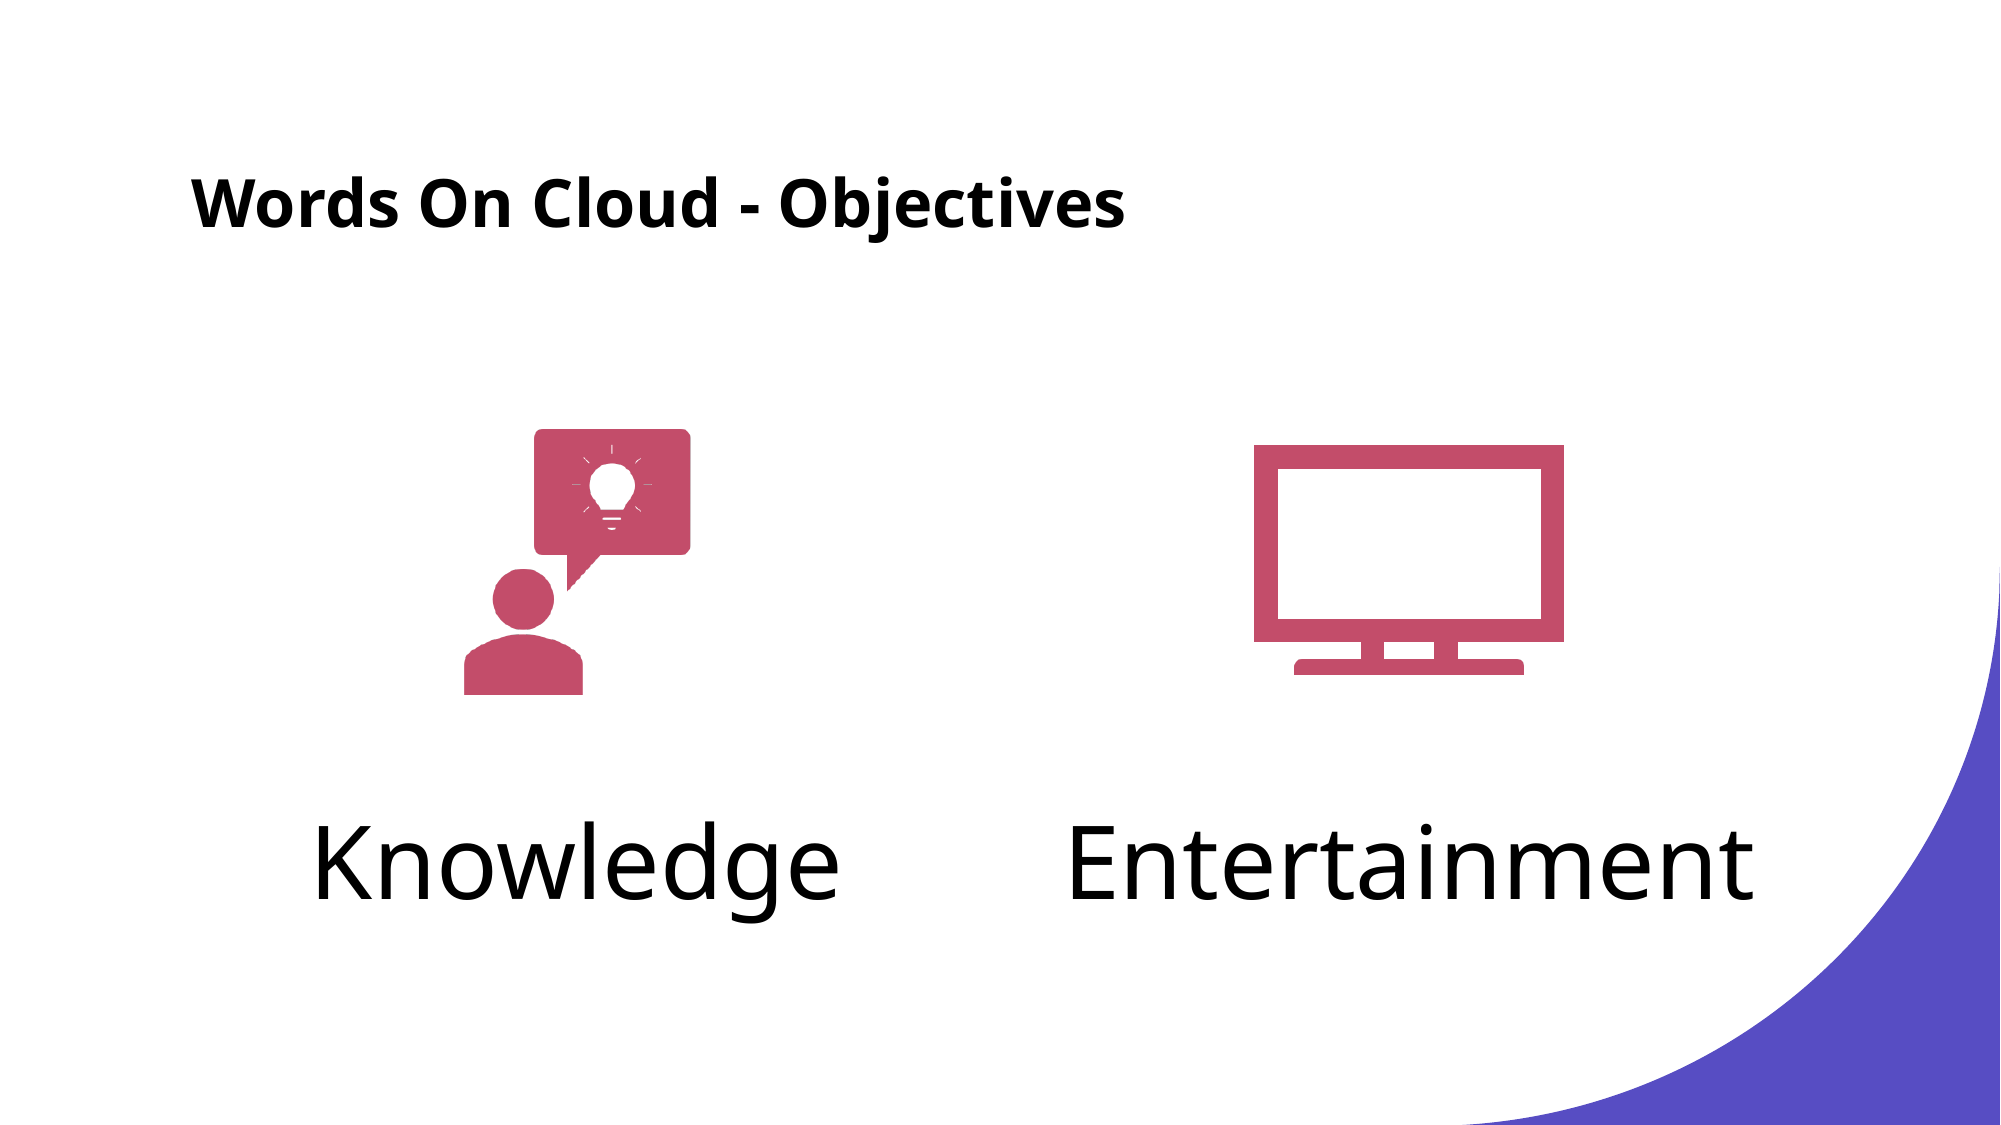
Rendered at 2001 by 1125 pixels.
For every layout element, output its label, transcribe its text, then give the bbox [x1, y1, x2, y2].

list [176, 309, 1809, 1007]
title Words On Cloud - Objectives [176, 118, 1809, 249]
